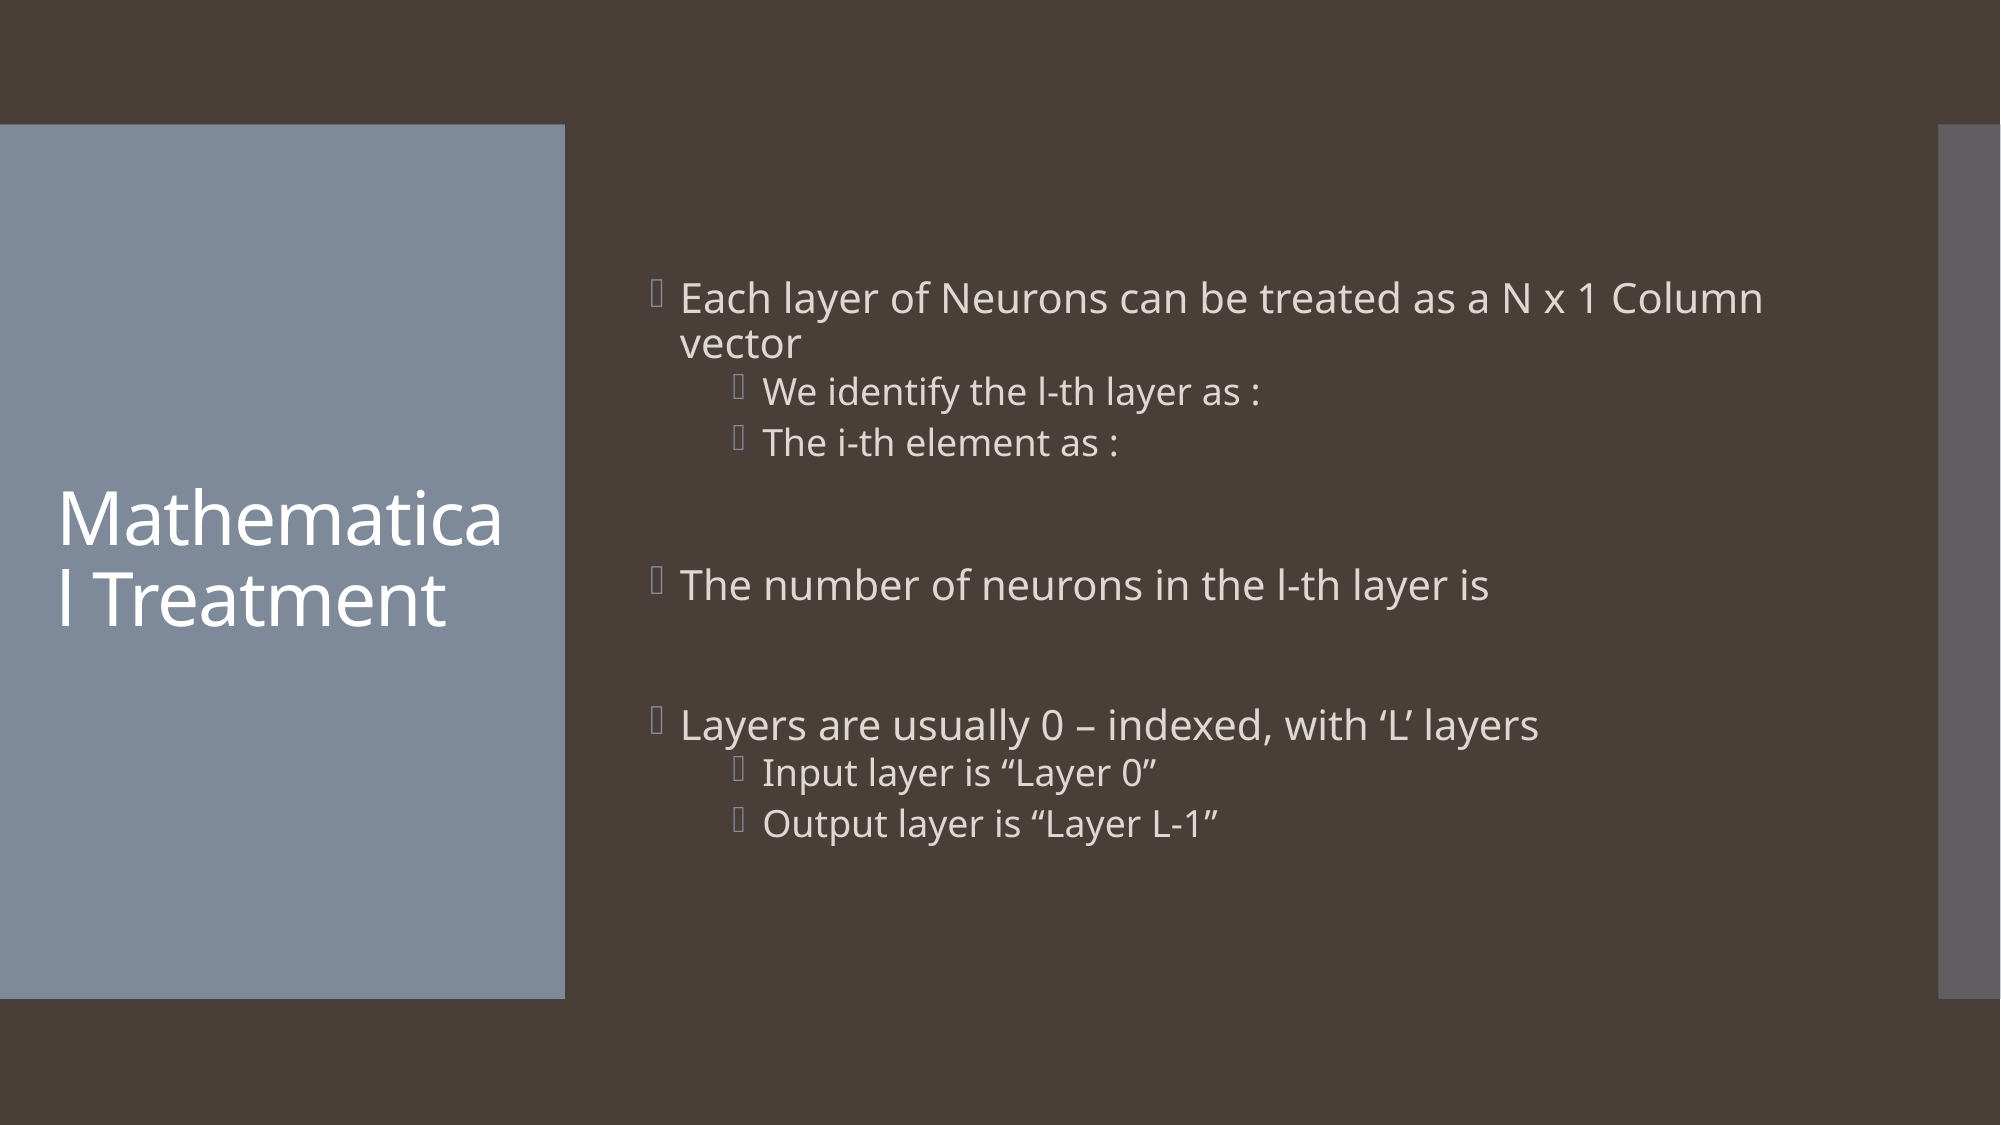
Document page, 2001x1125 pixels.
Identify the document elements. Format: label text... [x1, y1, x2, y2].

title Mathematical Treatment [41, 184, 525, 940]
